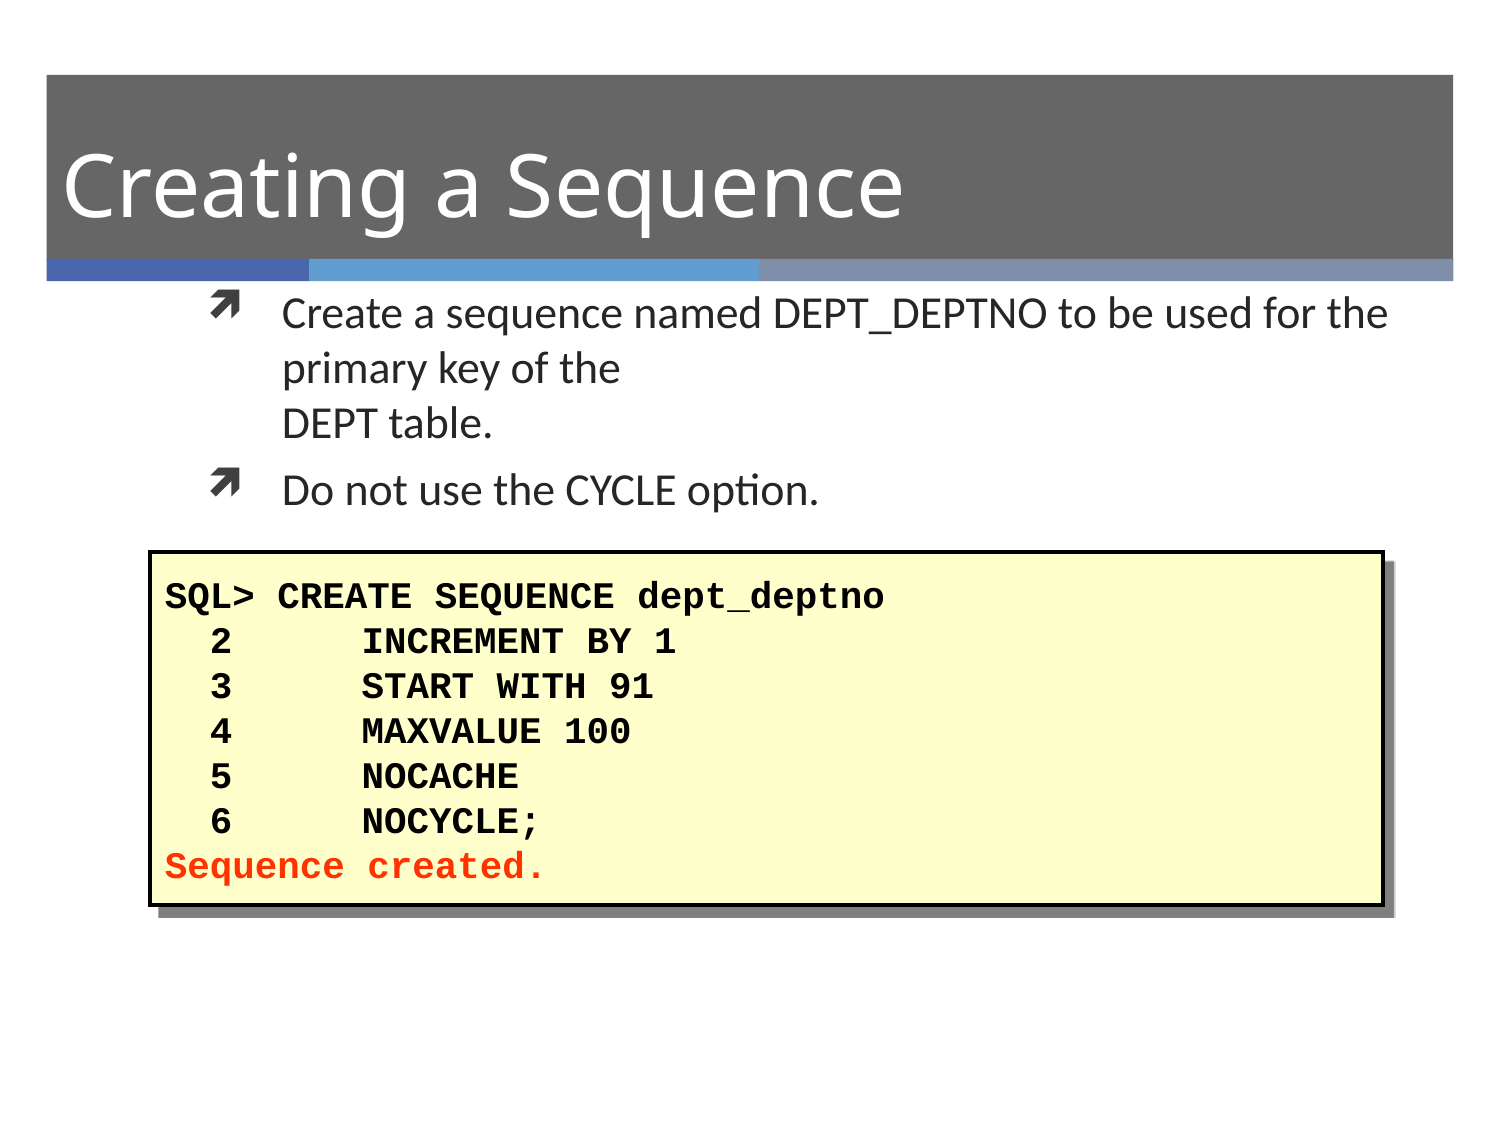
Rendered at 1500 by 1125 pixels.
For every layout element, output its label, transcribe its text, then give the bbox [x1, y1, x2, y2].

text_box SQL> CREATE SEQUENCE dept_deptno 2 INCREMENT BY 1 3 START WITH 91 4 MAXVALUE 100 5 NOCACHE 6 NOCYCLE; Sequence created. [149, 552, 1383, 905]
title Creating a Sequence [46, 103, 1454, 263]
list Create a sequence named DEPT_DEPTNO to be used for the primary key of the DEPT table. Do not use the CYCLE option. [116, 275, 1416, 450]
